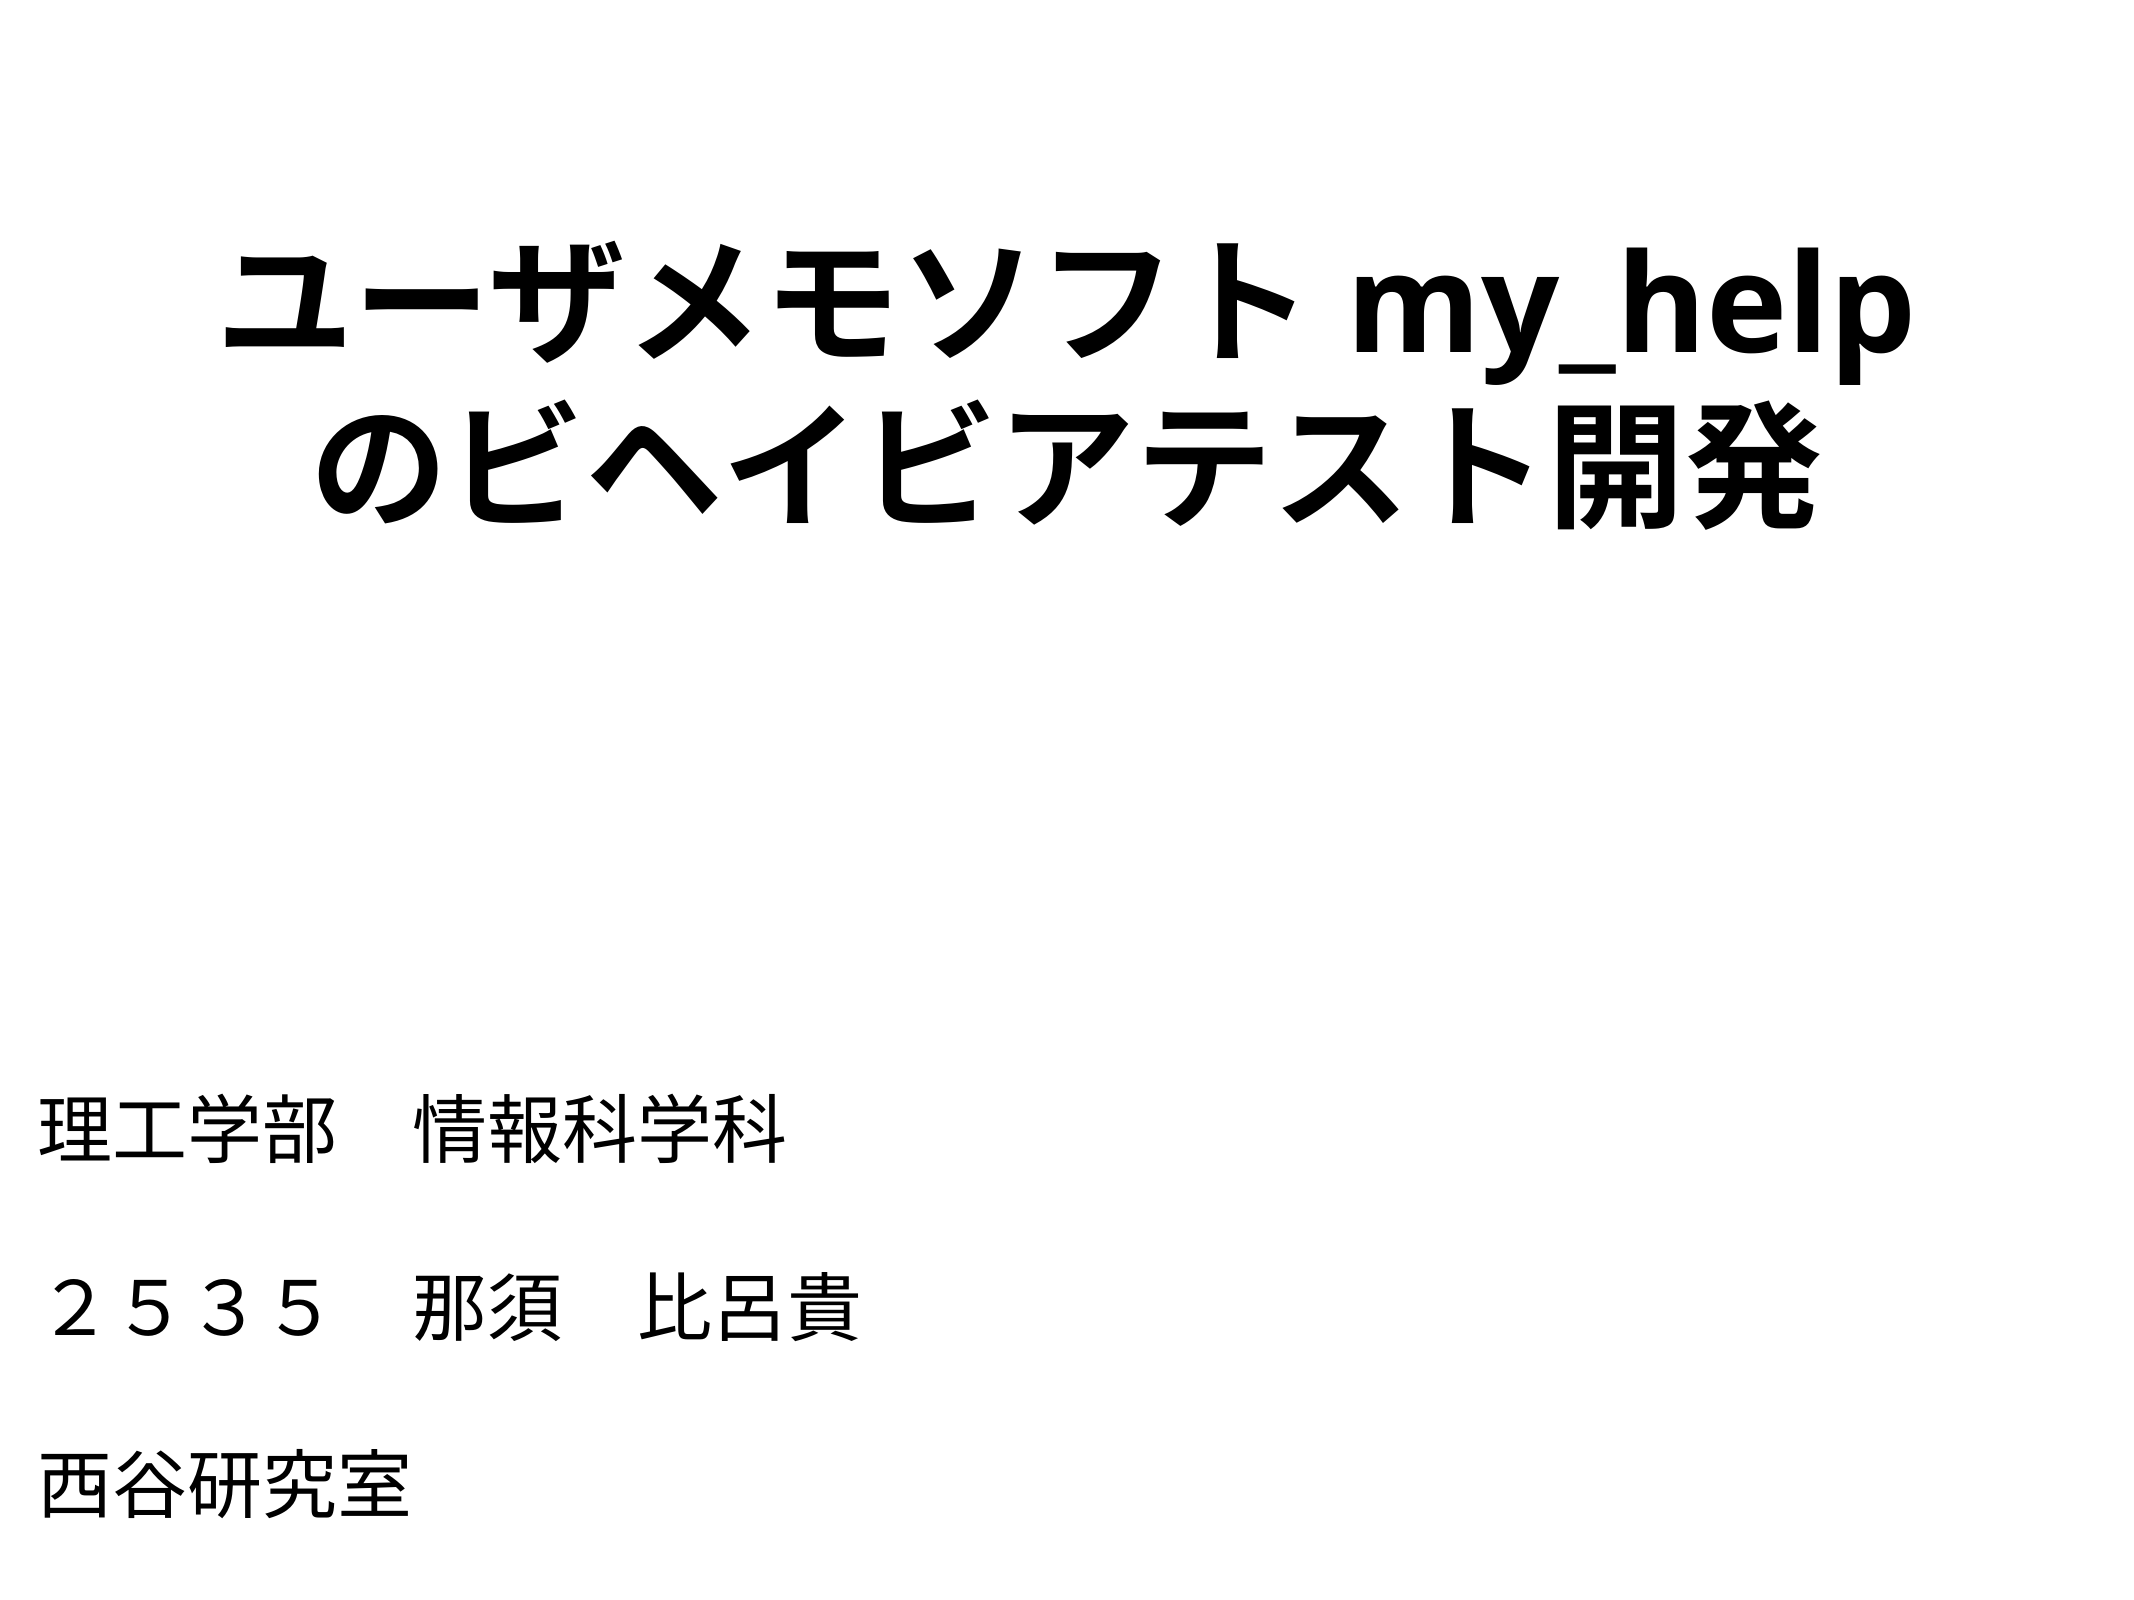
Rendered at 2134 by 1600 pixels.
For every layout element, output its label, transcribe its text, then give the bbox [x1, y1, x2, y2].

subtitle 理工学部 情報科学科 ２５３５ 那須 比呂貴 西谷研究室 [37, 1100, 1532, 1511]
title ユーザメモソフトmy_help のビヘイビアテスト開発 [159, 133, 1974, 627]
